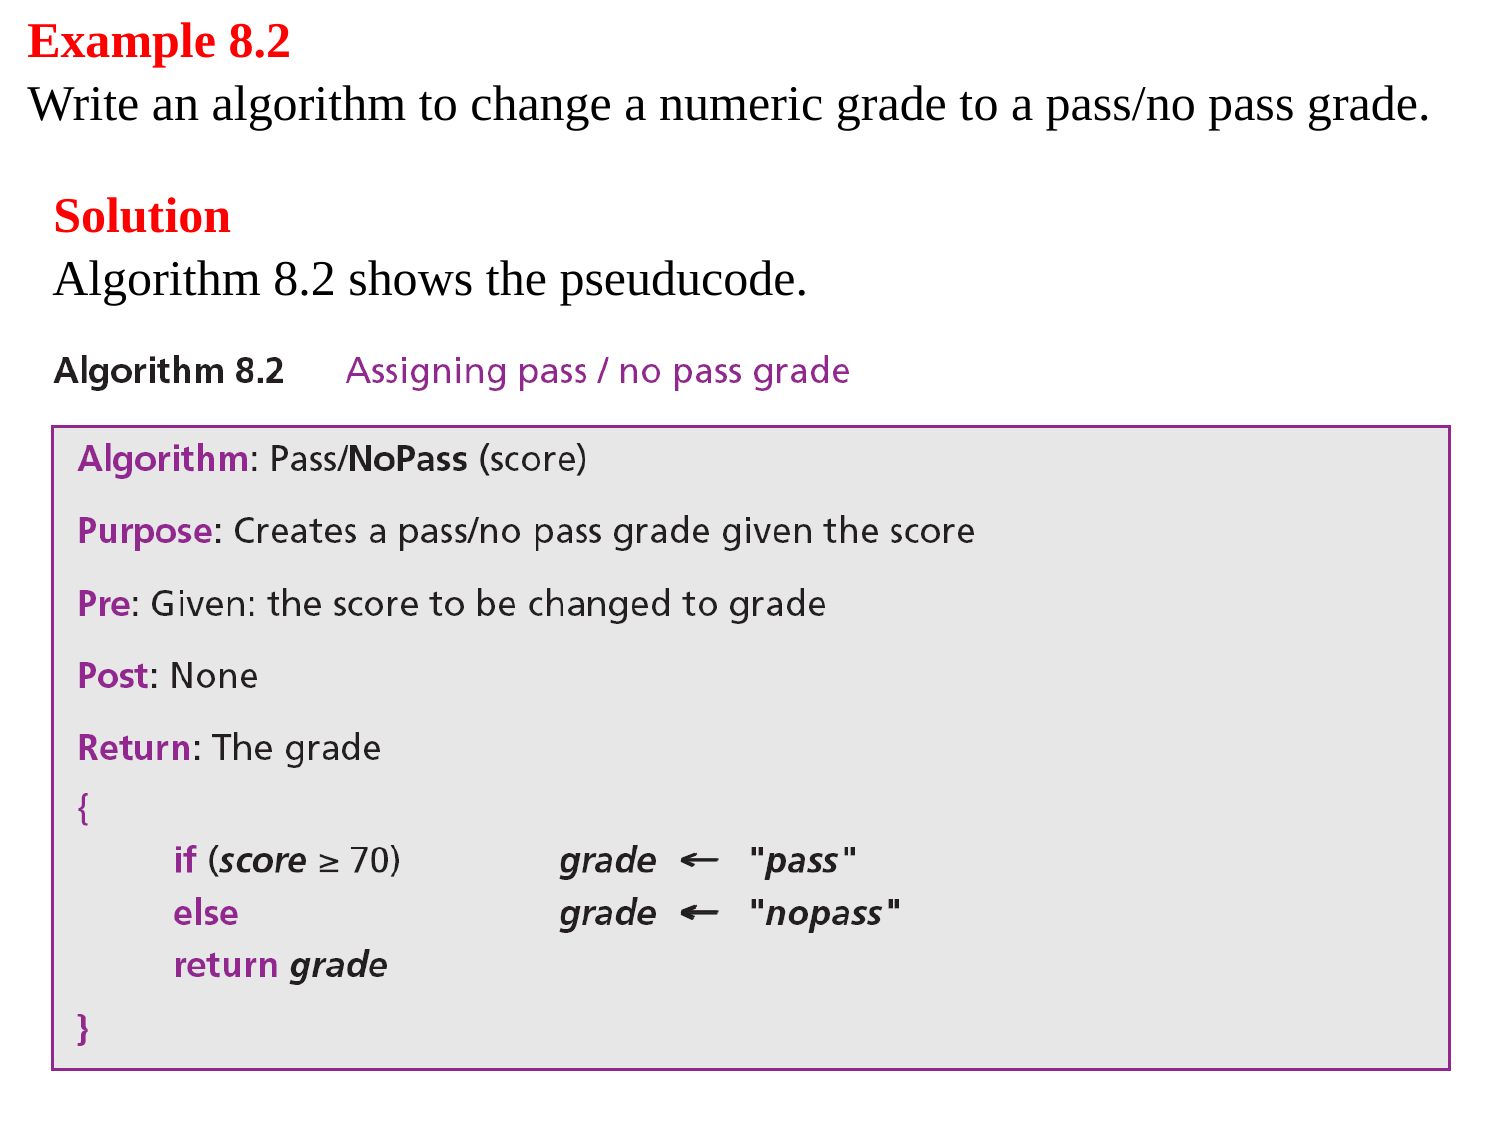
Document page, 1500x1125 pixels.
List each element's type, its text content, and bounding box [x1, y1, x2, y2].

text_box Example 8.2 [12, 0, 307, 63]
text_box Solution [38, 174, 247, 238]
picture [39, 347, 1463, 1088]
text_box Algorithm 8.2 shows the pseuducode. [37, 238, 1475, 313]
text_box Write an algorithm to change a numeric grade to a pass/no pass grade. [12, 63, 1450, 138]
